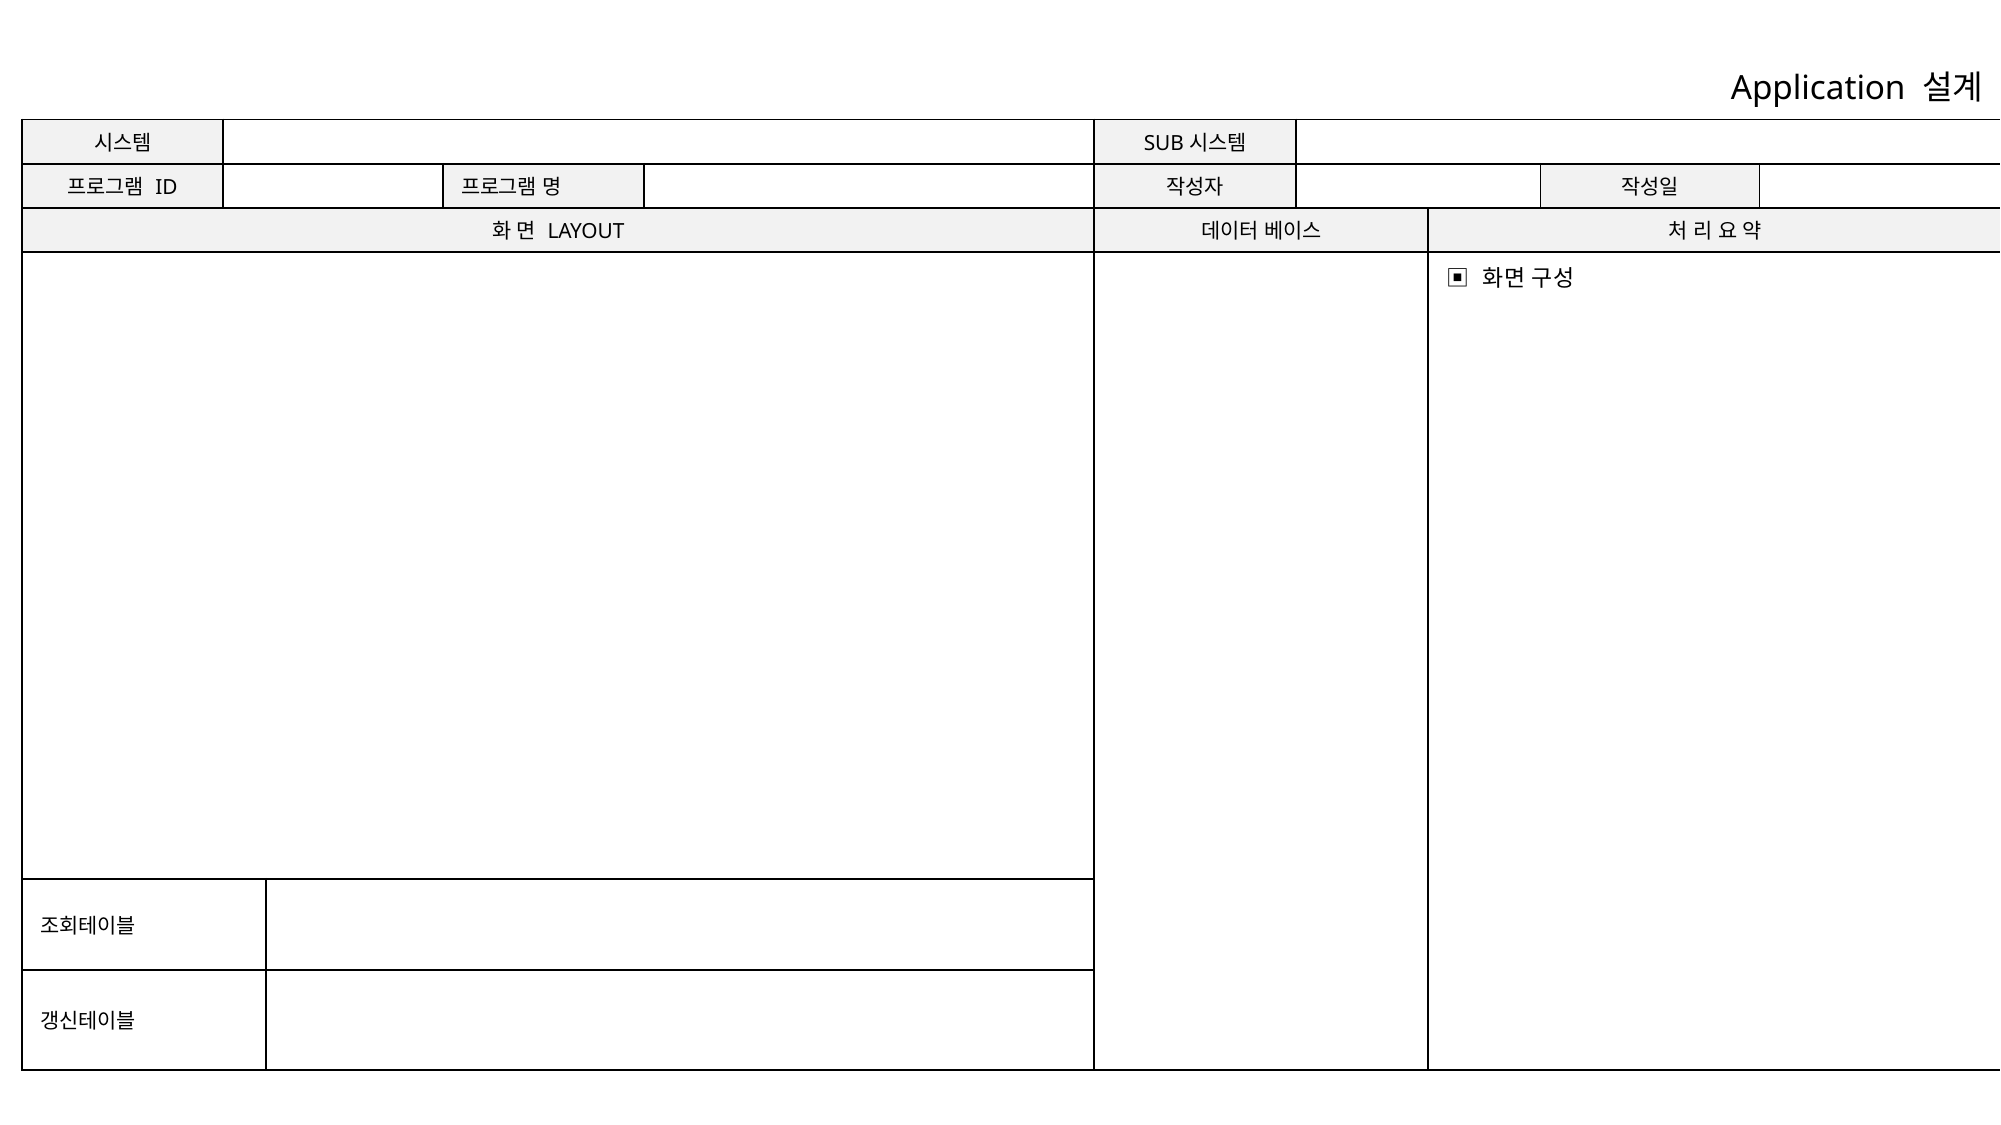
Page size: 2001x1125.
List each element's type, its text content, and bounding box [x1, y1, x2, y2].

table_cell [224, 165, 442, 207]
table_cell [267, 971, 1093, 1069]
table_cell 갱신테이블 [23, 971, 265, 1069]
table_cell ▣ 화면 구성 [1429, 253, 2000, 1069]
table_cell 데이터 베이스 [1095, 209, 1427, 251]
table_cell [1297, 165, 1540, 207]
table_cell [267, 880, 1093, 969]
table_header [224, 120, 1093, 163]
table_header [1297, 120, 2000, 163]
table_header 시스템 [23, 120, 222, 163]
table_cell 작성자 [1095, 165, 1295, 207]
table_cell [1760, 165, 2000, 207]
table_cell 처 리 요 약 [1429, 209, 2000, 251]
table_cell 프로그램 명 [444, 165, 643, 207]
table_cell [1095, 253, 1427, 1069]
table_cell [23, 253, 1093, 878]
table_cell 조회테이블 [23, 880, 265, 969]
table_cell 화 면 LAYOUT [23, 209, 1093, 251]
table_header SUB시스템 [1095, 120, 1295, 163]
table_cell 작성일 [1541, 165, 1759, 207]
table_cell 프로그램 ID [23, 165, 222, 207]
text_box Application 설계 [1552, 59, 1999, 109]
table_cell [645, 165, 1093, 207]
